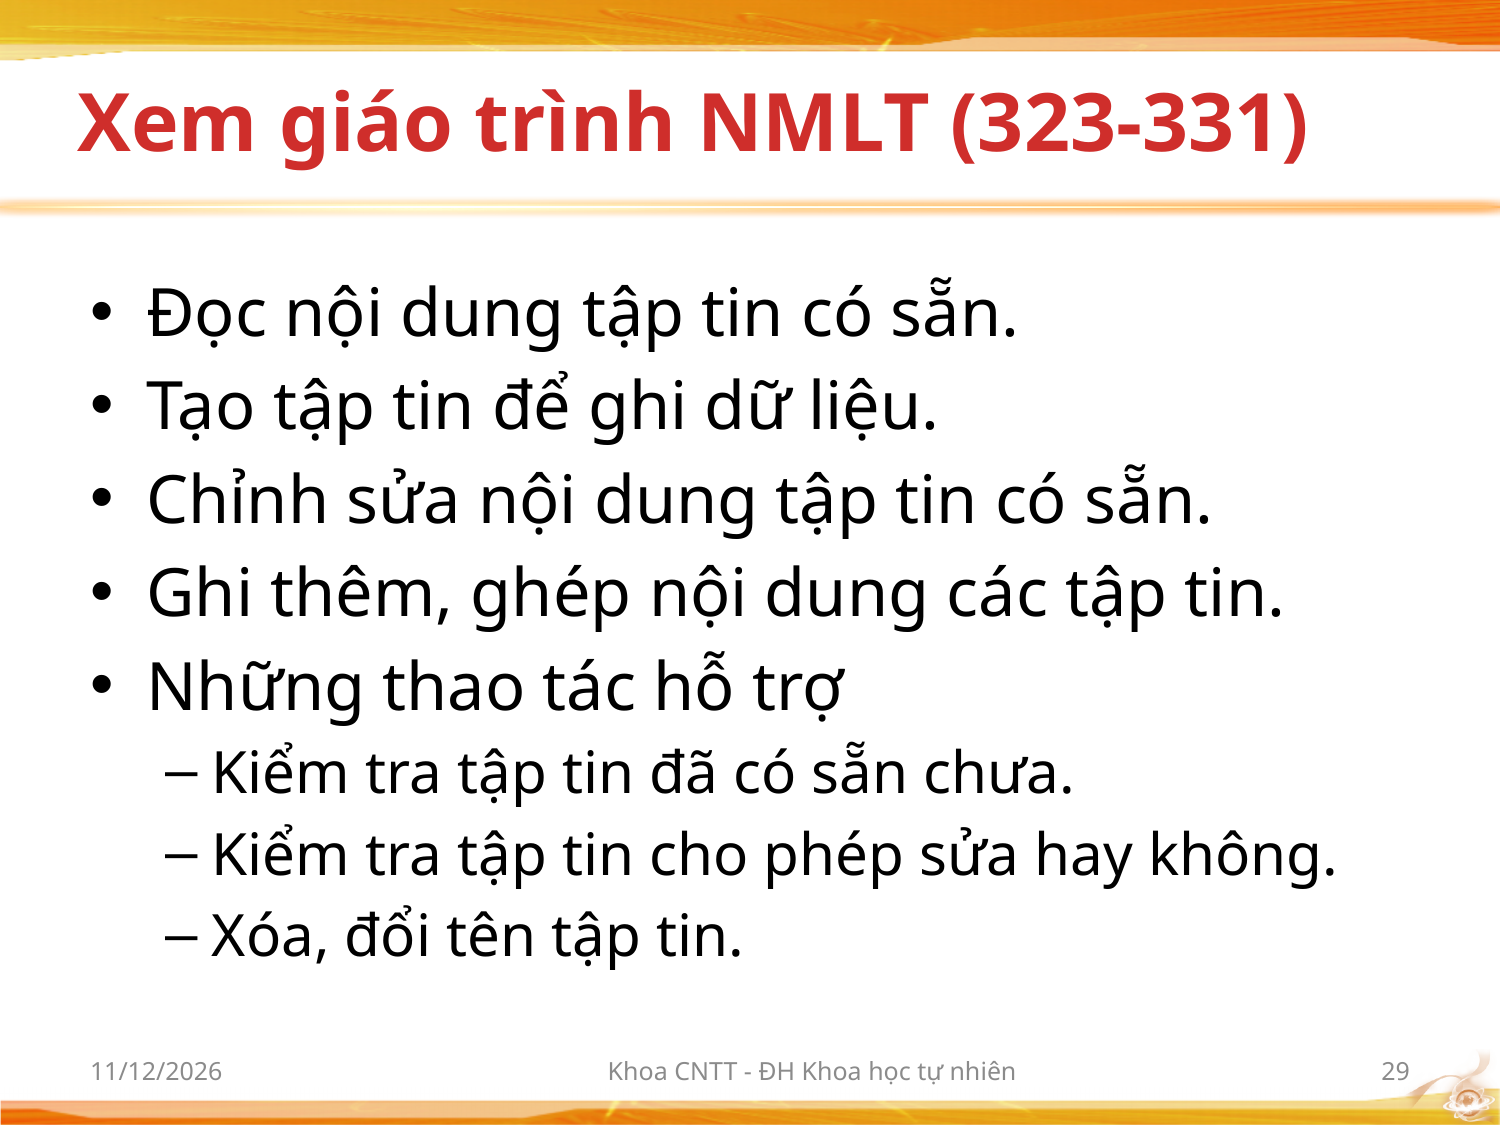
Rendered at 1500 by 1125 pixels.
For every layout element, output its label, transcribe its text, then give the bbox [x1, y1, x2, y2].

footer Khoa CNTT - ĐH Khoa học tự nhiên [312, 1042, 1313, 1103]
picture [0, 0, 1500, 63]
list Đọc nội dung tập tin có sẵn. Tạo tập tin để ghi dữ liệu. Chỉnh sửa nội dung tập tin có sẵn. Ghi thêm, ghép nội dung các tập tin. Những thao tác hỗ trợ Kiểm tra tập tin đã có sẵn chưa. Kiểm tra tập tin cho phép sửa hay không. Xóa, đổi tên tập tin. [75, 262, 1425, 1005]
slide_number 29 [1337, 1042, 1425, 1103]
title Xem giáo trình NMLT (323-331) [62, 24, 1475, 213]
picture [2, 1088, 1399, 1124]
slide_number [75, 1042, 238, 1103]
